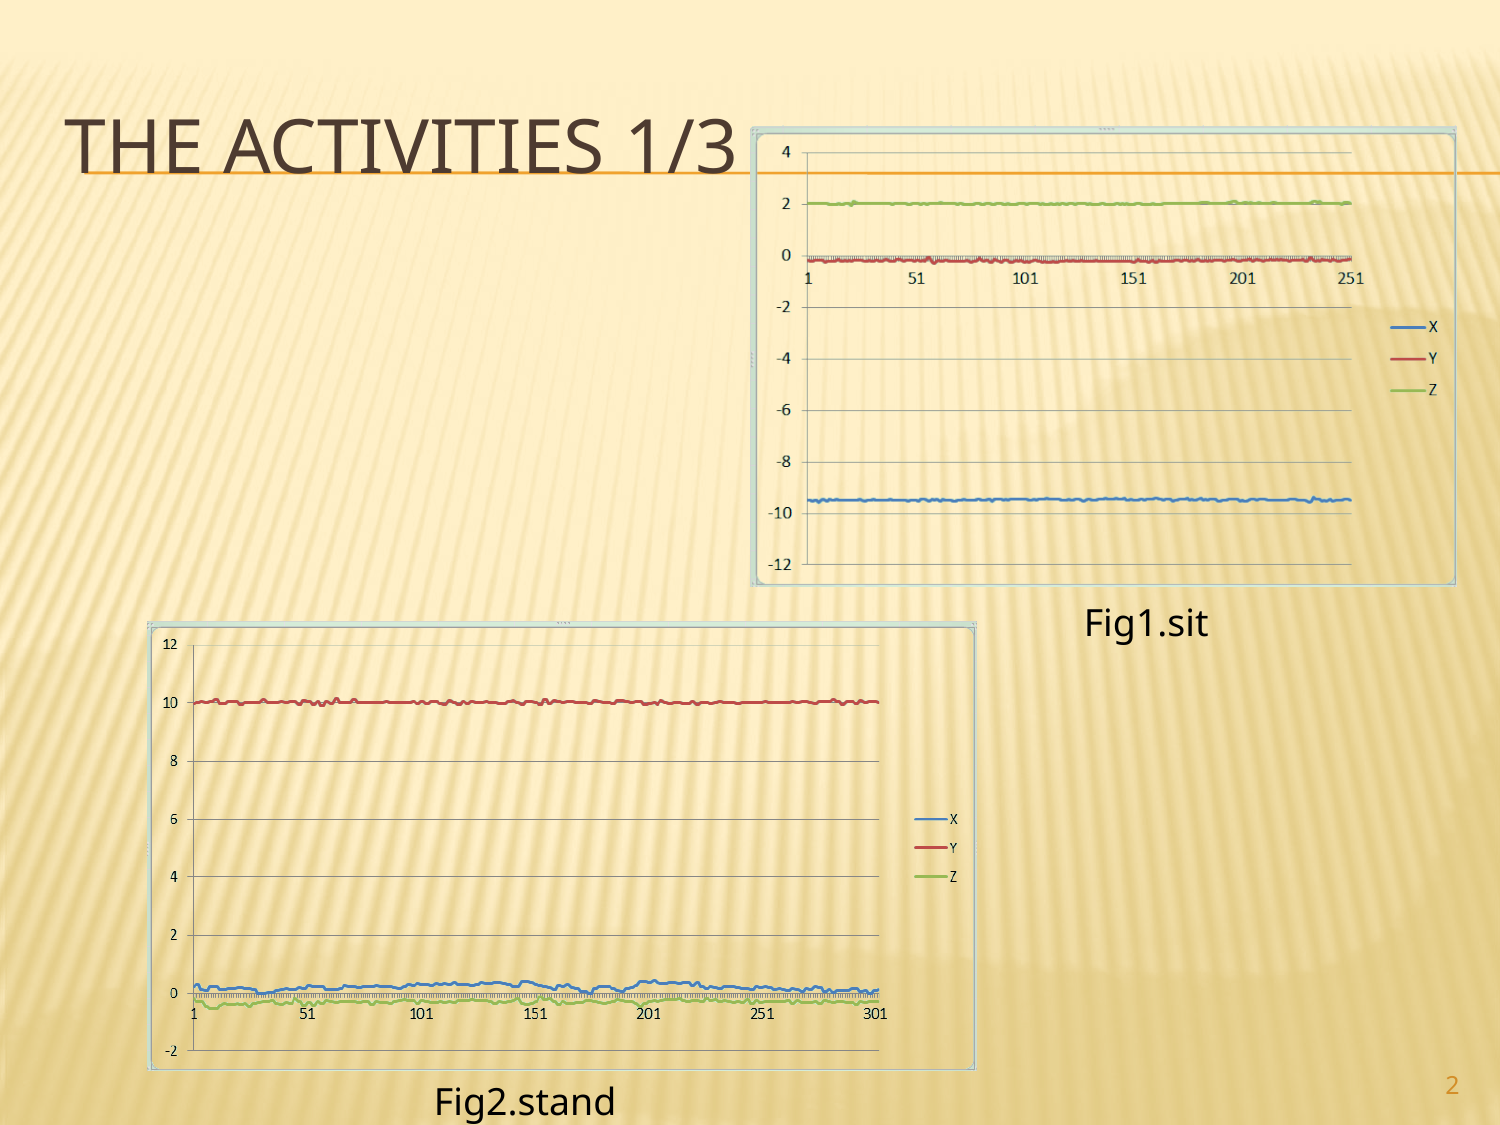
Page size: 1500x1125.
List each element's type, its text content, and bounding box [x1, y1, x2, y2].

title The Activities 1/3 [50, 75, 1475, 213]
text_box Fig1.sit [1068, 604, 1317, 651]
text_box Fig2.stand [419, 1089, 668, 1125]
picture [147, 621, 977, 1071]
picture [749, 125, 1457, 587]
slide_number 2 [1350, 1061, 1475, 1103]
